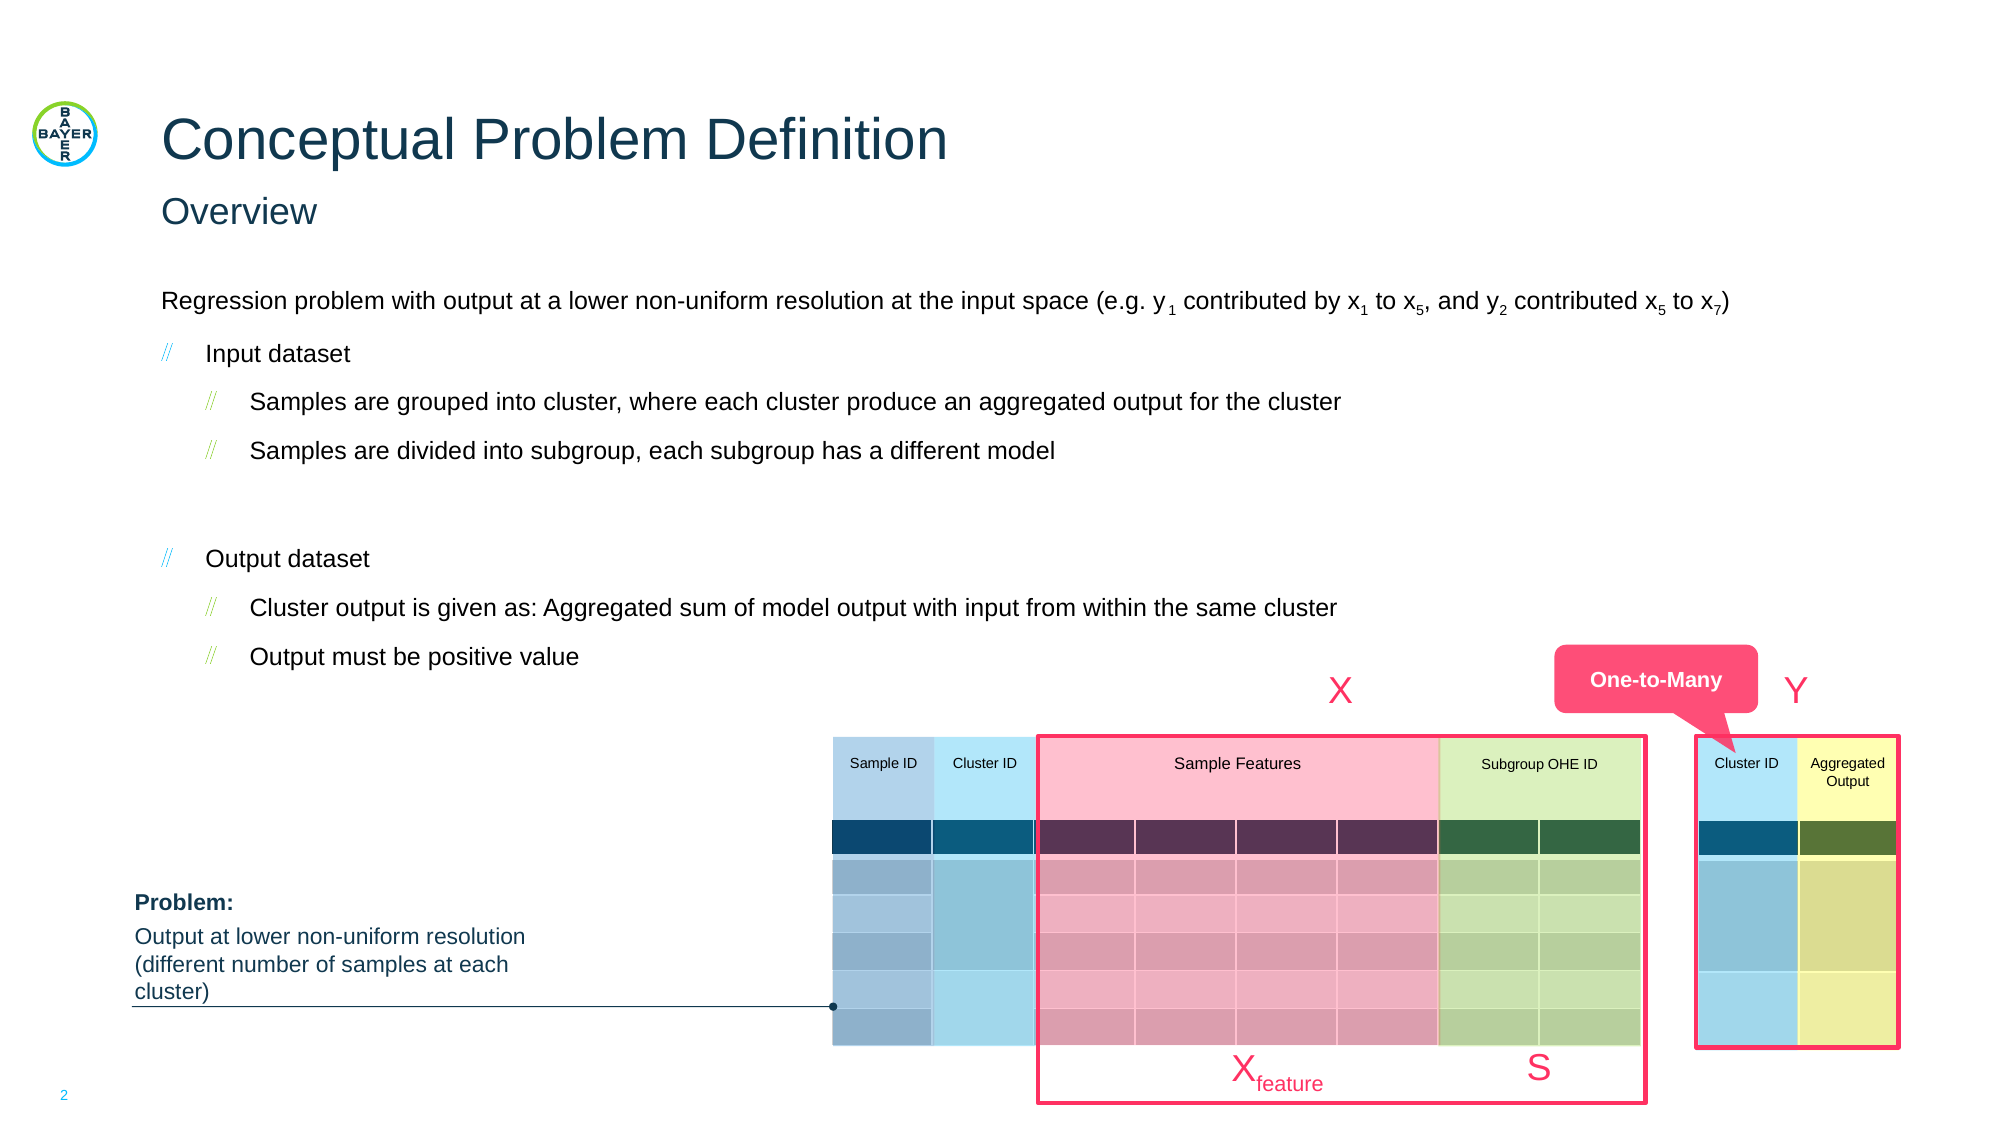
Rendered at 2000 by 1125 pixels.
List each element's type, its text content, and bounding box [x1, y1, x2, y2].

slide_number 2 [32, 1085, 97, 1104]
text_box [1036, 734, 1648, 1105]
picture [205, 391, 217, 410]
list Regression problem with output at a lower non-uniform resolution at the input space (e.g. y1 contributed by x1 to x5, and y2 contributed x5 to x7) Input dataset Samples are grouped into cluster, where each cluster produce an aggregated output for the cluster Samples are divided into subgroup, each subgroup has a different model Output dataset Cluster output is given as: Aggregated sum of model output with input from within the same cluster Output must be positive value [161, 284, 1933, 730]
picture [205, 440, 217, 459]
text_box S [1526, 1055, 1555, 1084]
picture [161, 343, 173, 361]
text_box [1695, 736, 1899, 1051]
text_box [832, 735, 1035, 1047]
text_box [1041, 739, 1641, 1047]
text_box One-to-Many [1552, 642, 1761, 735]
text_box Xfeature [1231, 1055, 1260, 1086]
text_box Problem: Output at lower non-uniform resolution (different number of samples at each cluster) [116, 803, 607, 1004]
picture [205, 597, 217, 616]
picture [64, 105, 82, 112]
text_box Y [1783, 666, 1812, 708]
title Conceptual Problem Definition [161, 29, 1933, 172]
text_box X [1328, 666, 1356, 708]
subtitle Overview [161, 186, 1933, 229]
picture [161, 548, 173, 567]
picture [205, 646, 217, 664]
